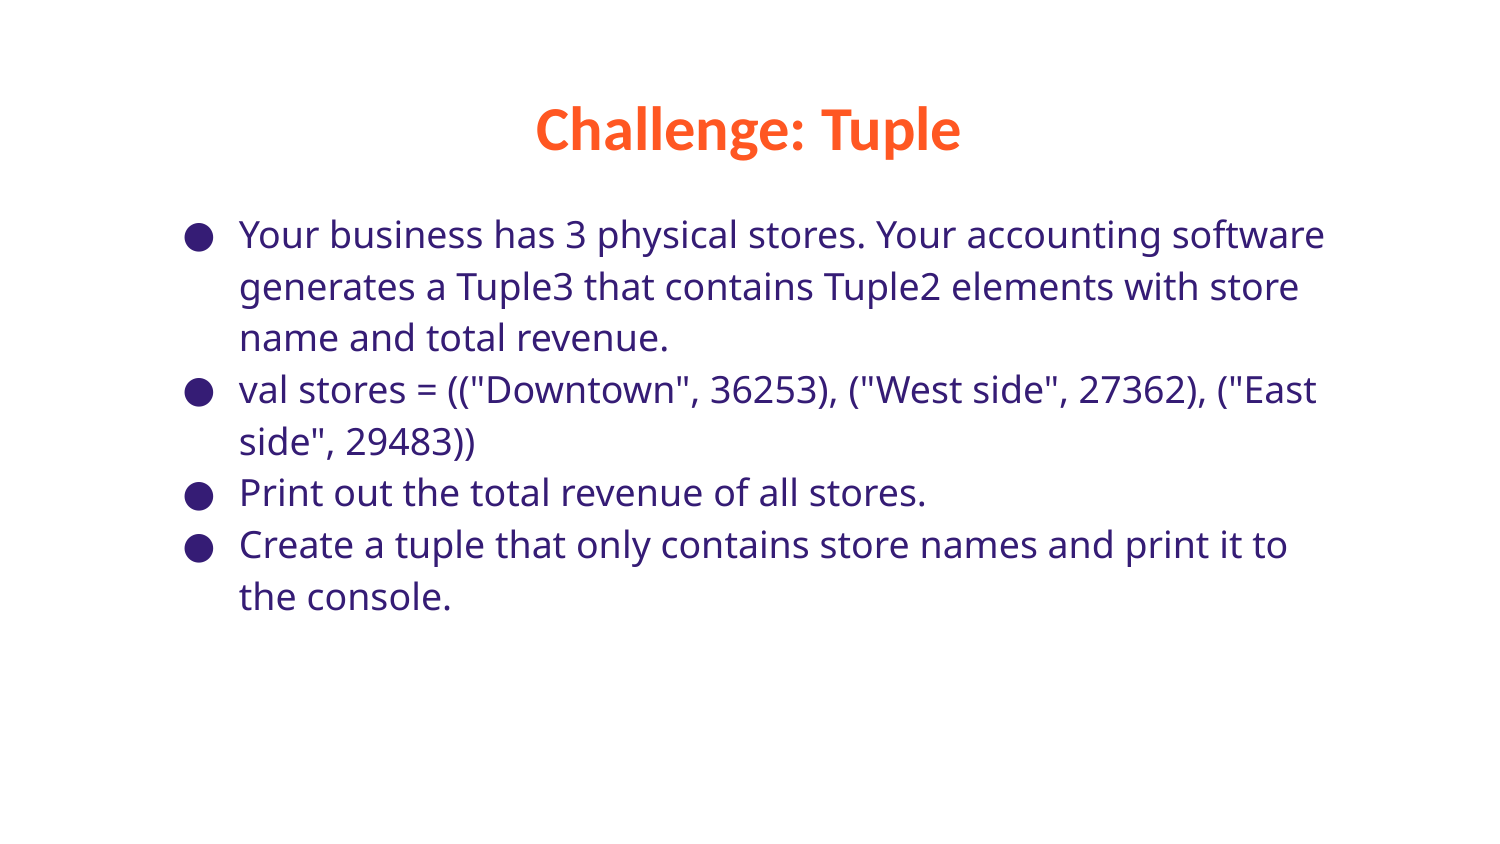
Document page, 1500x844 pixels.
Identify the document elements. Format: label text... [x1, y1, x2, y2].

title Challenge: Tuple [51, 72, 1449, 167]
list Your business has 3 physical stores. Your accounting software generates a Tuple3 that contains Tuple2 elements with store name and total revenue. val stores = (("Downtown", 36253), ("West side", 27362), ("East side", 29483)) Print out the total revenue of all stores. Create a tuple that only contains store names and print it to the console. [148, 189, 1350, 750]
